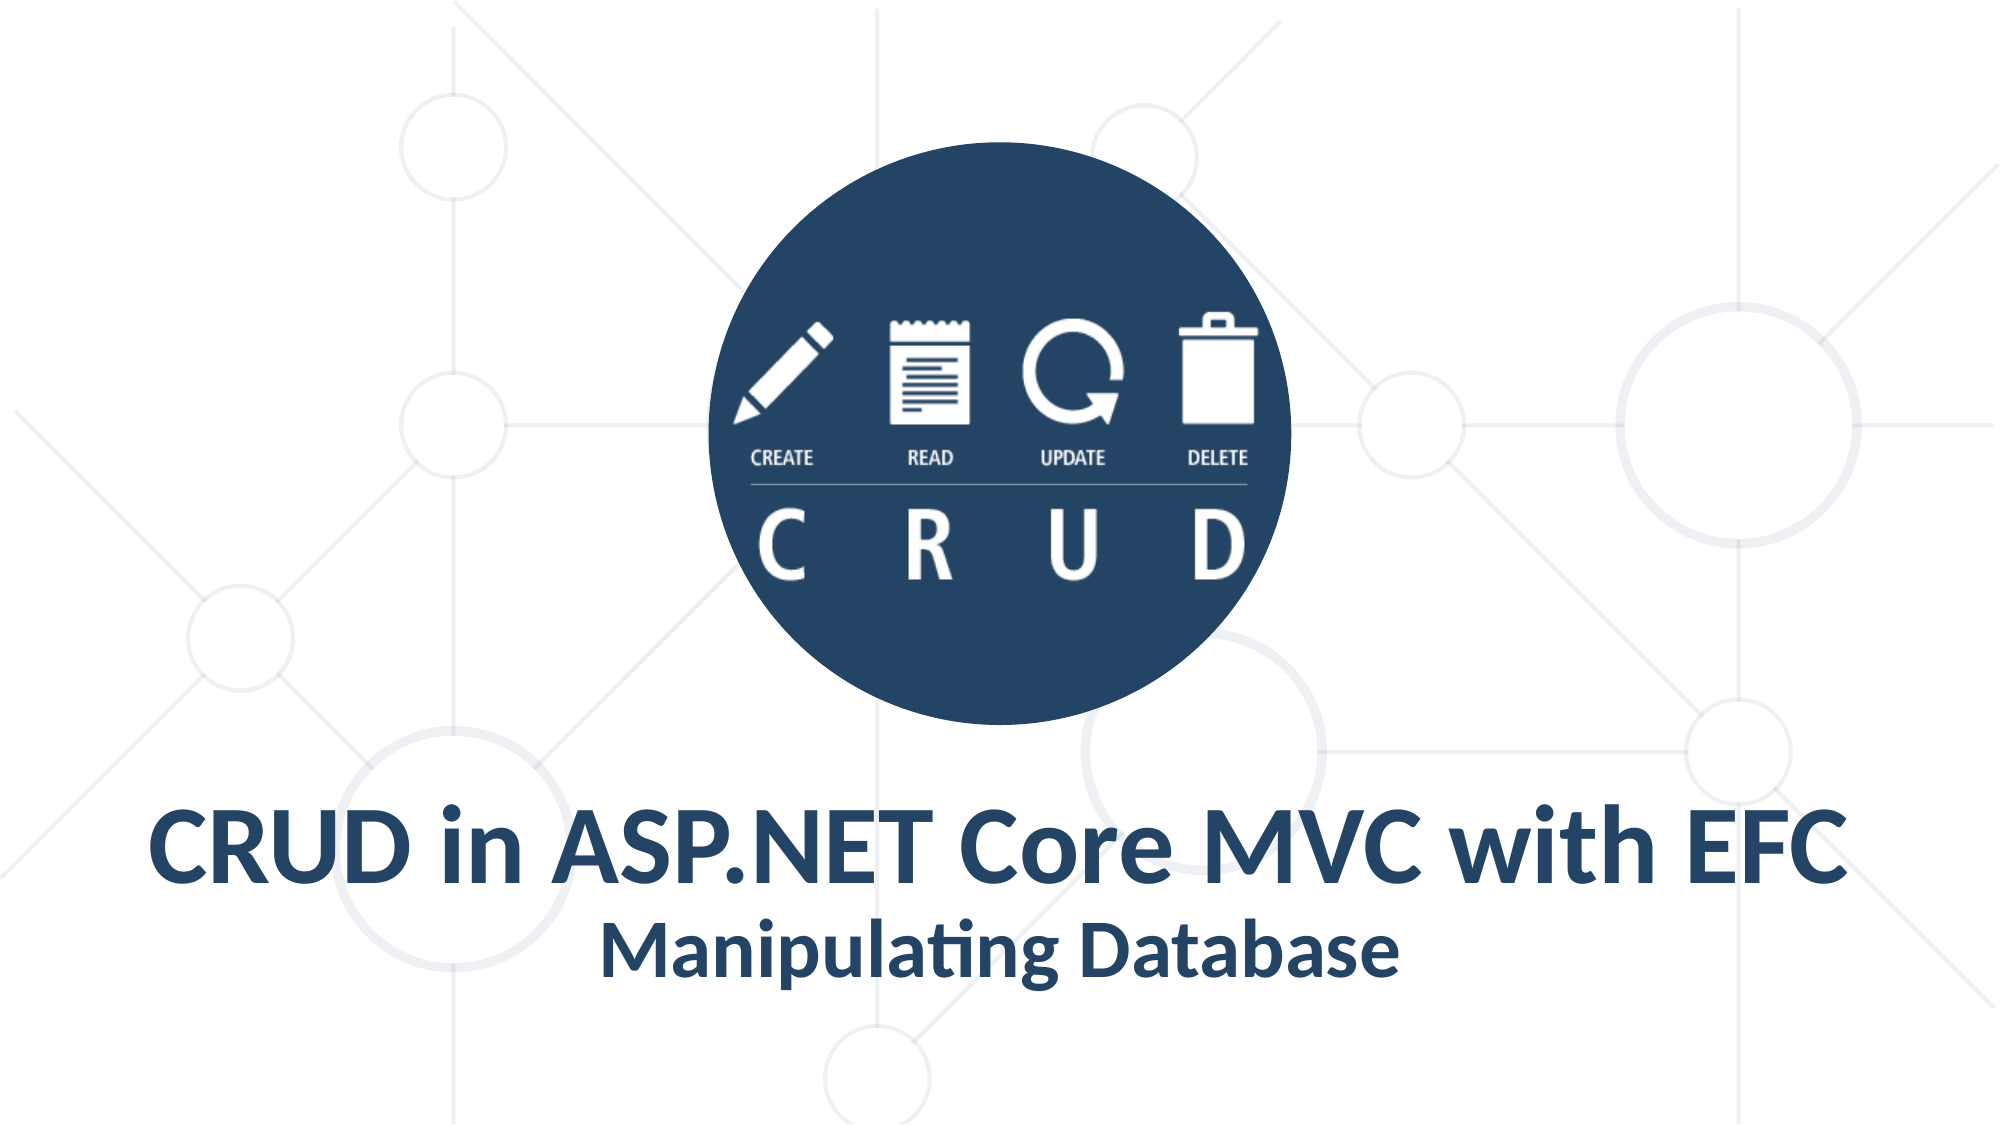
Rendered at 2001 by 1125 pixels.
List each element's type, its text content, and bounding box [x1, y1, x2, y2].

list Manipulating Database [100, 900, 1900, 983]
picture [584, 265, 1416, 617]
list CRUD in ASP.NET Core MVC with EFC [100, 771, 1900, 898]
